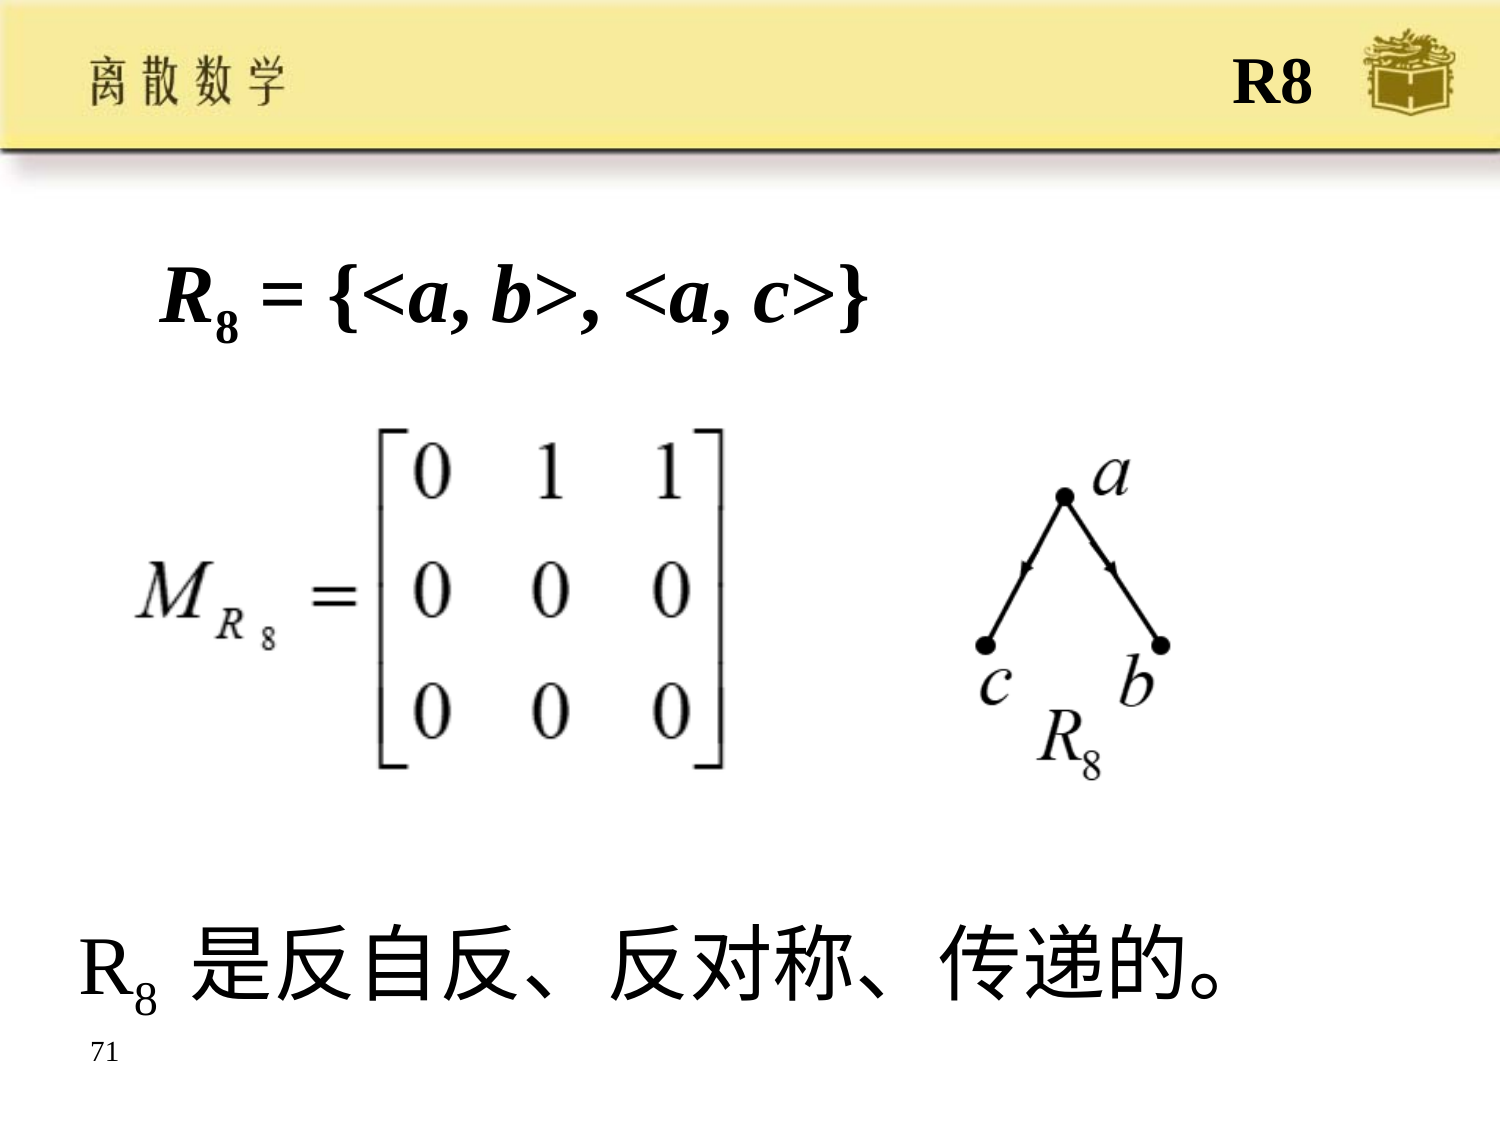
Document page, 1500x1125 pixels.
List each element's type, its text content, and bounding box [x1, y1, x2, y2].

slide_number 71 [75, 1033, 425, 1103]
text_box R8 是反自反、反对称、传递的。 [63, 903, 1288, 1033]
picture [0, 0, 1500, 1125]
text_box R8 = {<a, b>, <a, c>} [144, 231, 886, 361]
title R8 [324, 42, 1329, 112]
